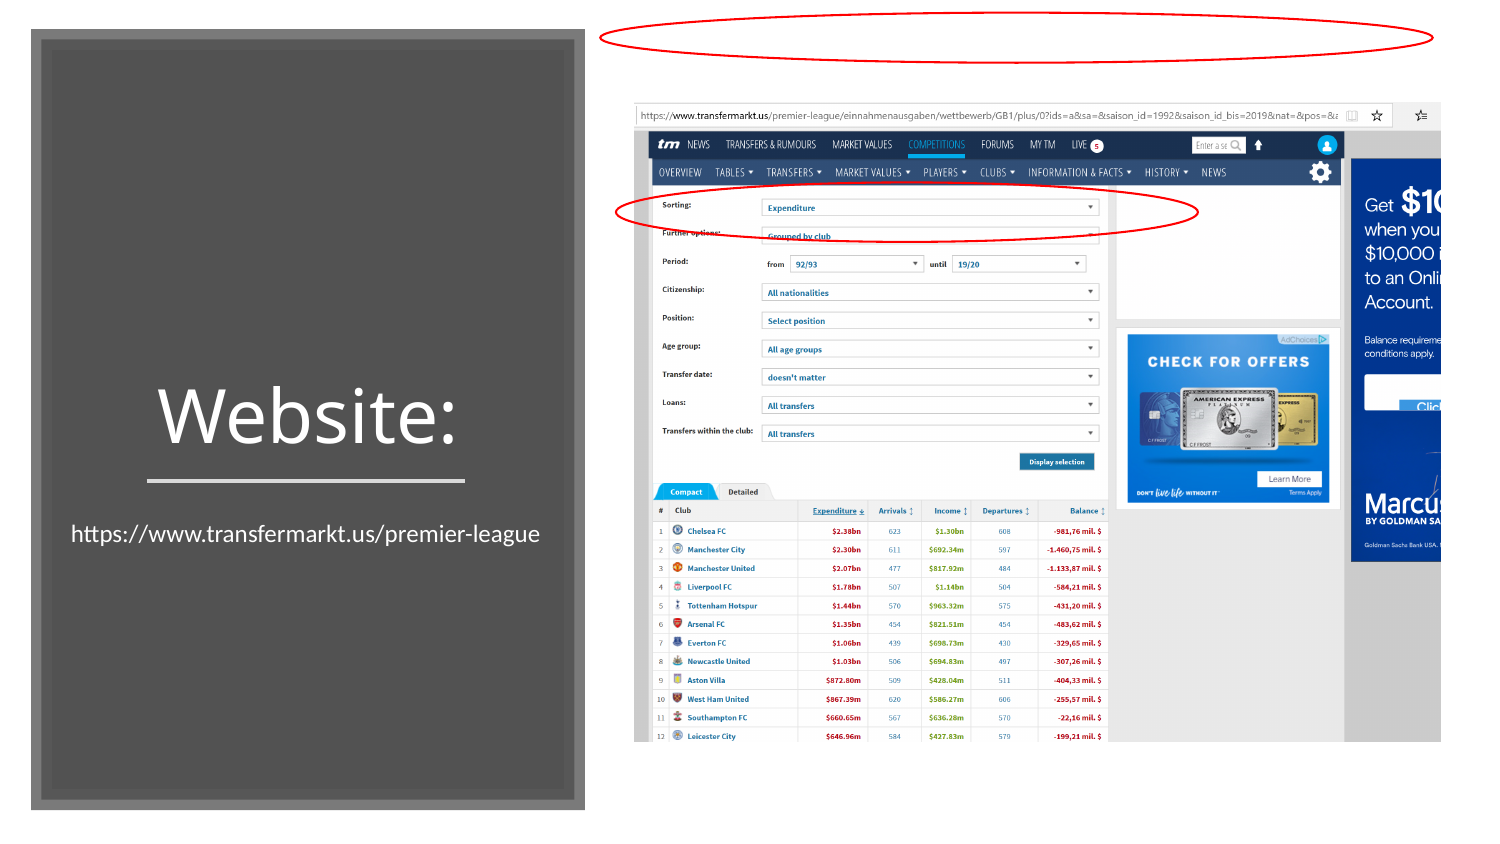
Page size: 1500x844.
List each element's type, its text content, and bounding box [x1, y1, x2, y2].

title Website: [82, 112, 533, 468]
text_box [40, 38, 575, 513]
text_box [614, 200, 634, 224]
text_box [40, 701, 575, 801]
text_box [599, 11, 1434, 64]
picture [634, 102, 1441, 742]
list https://www.transfermarkt.us/premier-league [29, 513, 584, 701]
